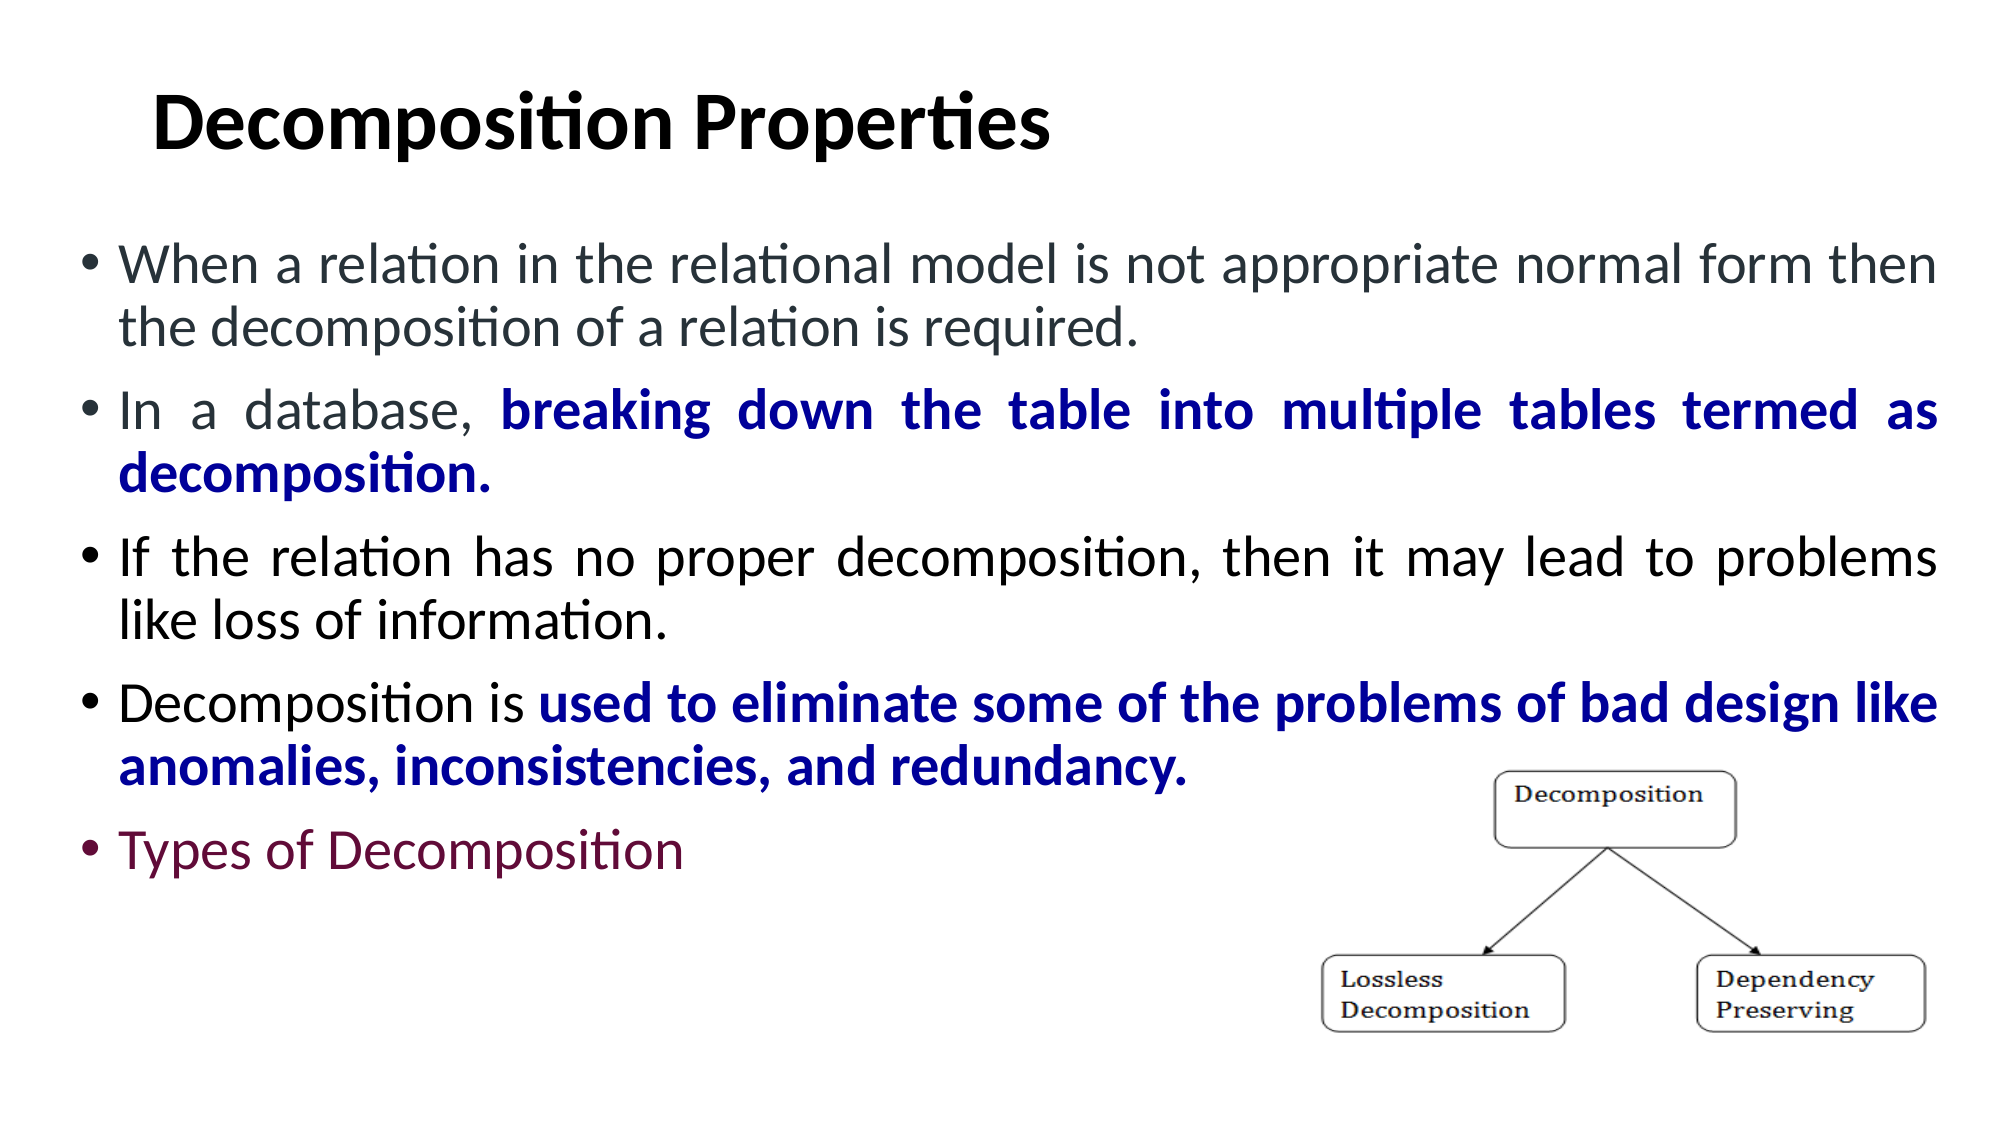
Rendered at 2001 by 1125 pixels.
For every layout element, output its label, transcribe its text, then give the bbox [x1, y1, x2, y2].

picture [1275, 750, 1955, 1066]
title Decomposition Properties [137, 59, 1863, 186]
list When a relation in the relational model is not appropriate normal form then the decomposition of a relation is required. In a database, breaking down the table into multiple tables termed as decomposition. If the relation has no proper decomposition, then it may lead to problems like loss of information. Decomposition is used to eliminate some of the problems of bad design like anomalies, inconsistencies, and redundancy. Types of Decomposition [65, 225, 1955, 940]
